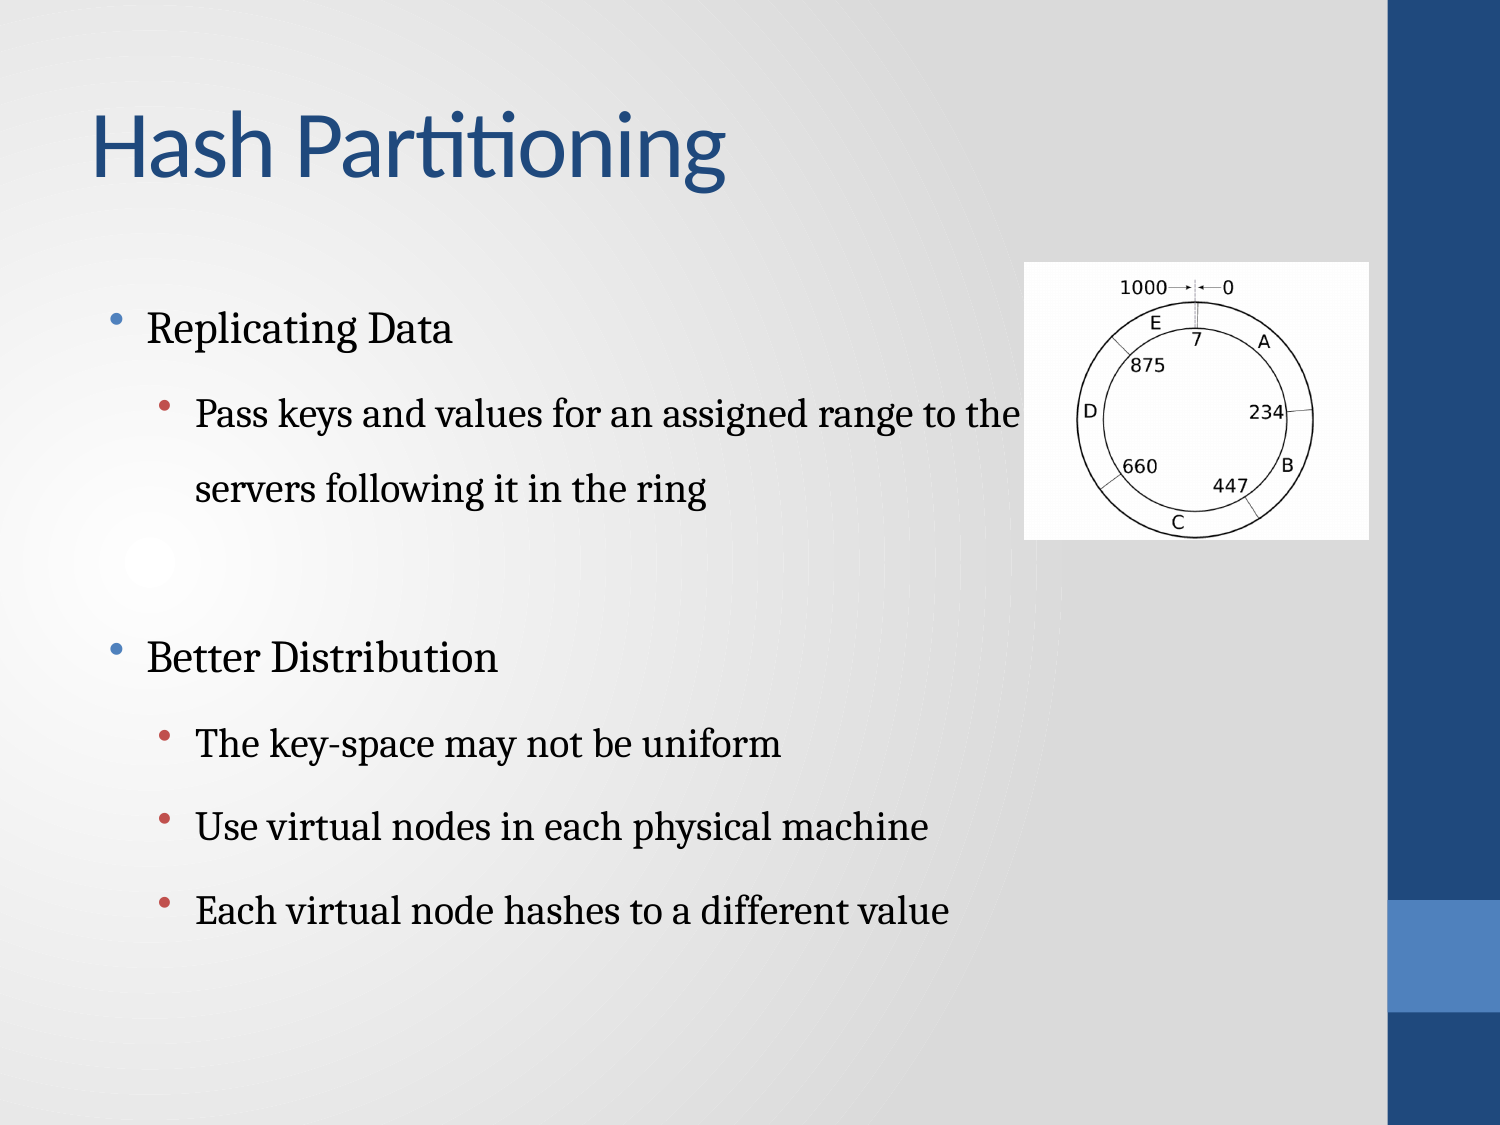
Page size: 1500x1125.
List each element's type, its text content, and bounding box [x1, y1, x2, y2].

title Hash Partitioning [75, 45, 1325, 233]
list Replicating Data Pass keys and values for an assigned range to the servers following it in the ring Better Distribution The key-space may not be uniform Use virtual nodes in each physical machine Each virtual node hashes to a different value [75, 262, 1068, 1050]
picture [1024, 261, 1369, 541]
